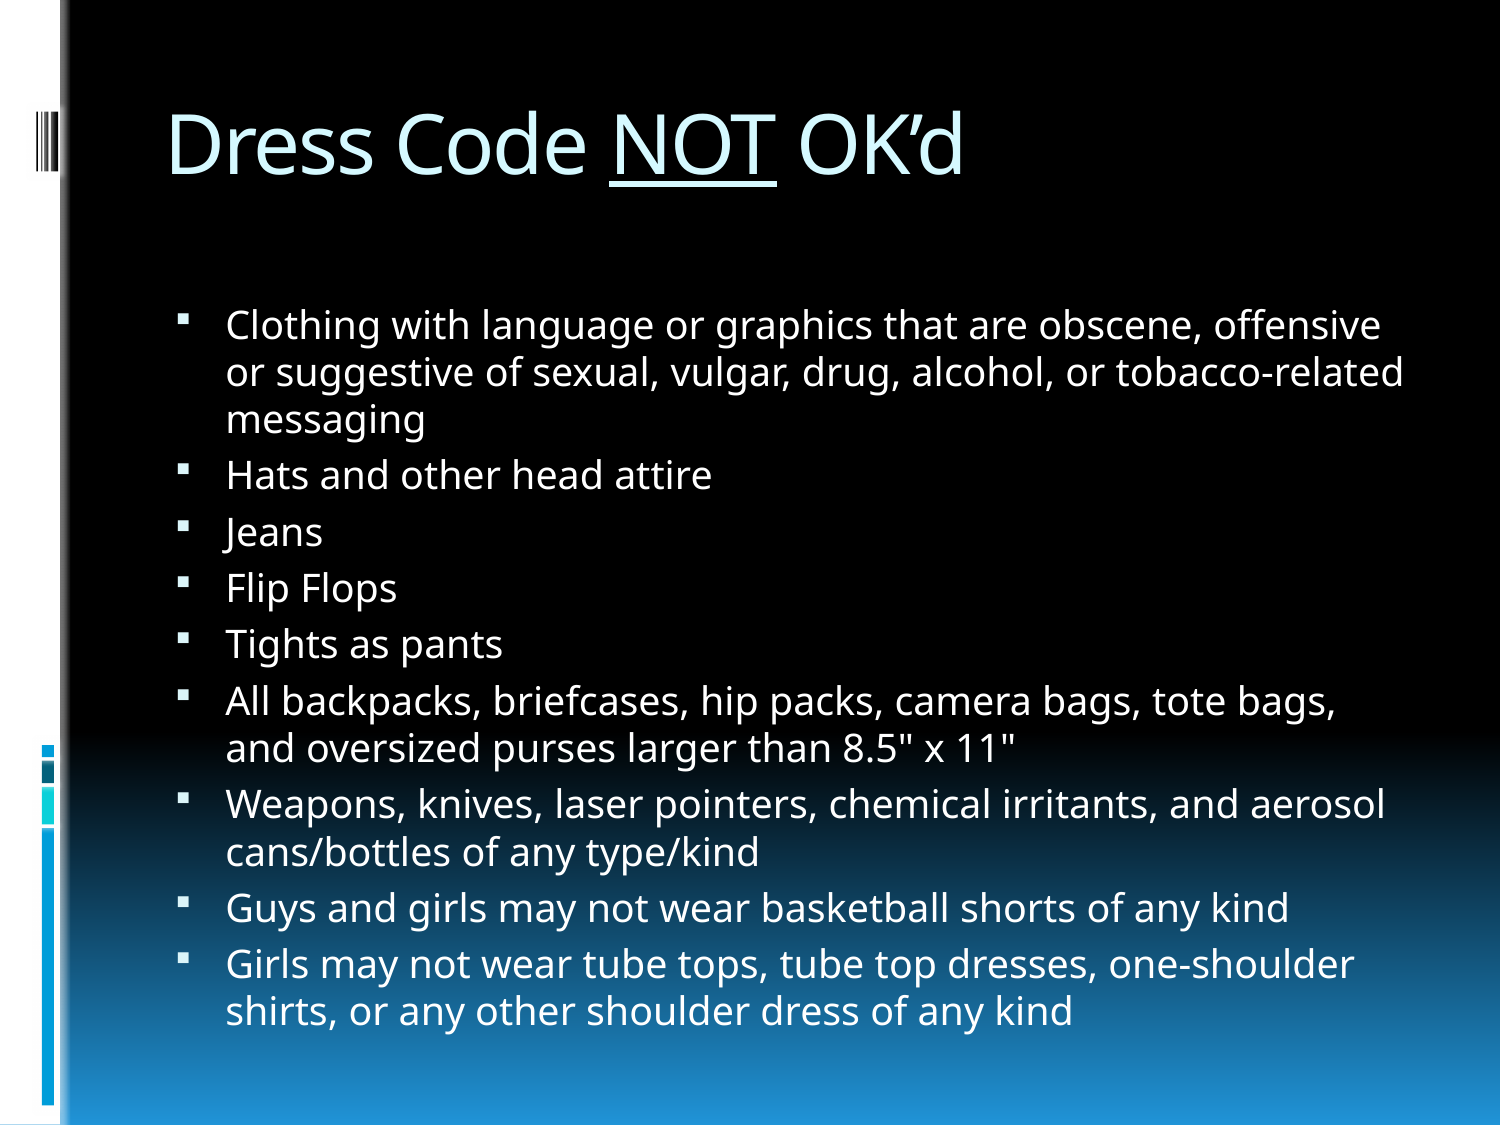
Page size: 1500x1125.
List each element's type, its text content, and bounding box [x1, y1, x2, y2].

title Dress Code NOT OK’d [150, 83, 1425, 234]
list Clothing with language or graphics that are obscene, offensive or suggestive of sexual, vulgar, drug, alcohol, or tobacco-related messaging Hats and other head attire Jeans Flip Flops Tights as pants All backpacks, briefcases, hip packs, camera bags, tote bags, and oversized purses larger than 8.5" x 11" Weapons, knives, laser pointers, chemical irritants, and aerosol cans/bottles of any type/kind Guys and girls may not wear basketball shorts of any kind Girls may not wear tube tops, tube top dresses, one-shoulder shirts, or any other shoulder dress of any kind [150, 292, 1425, 1043]
